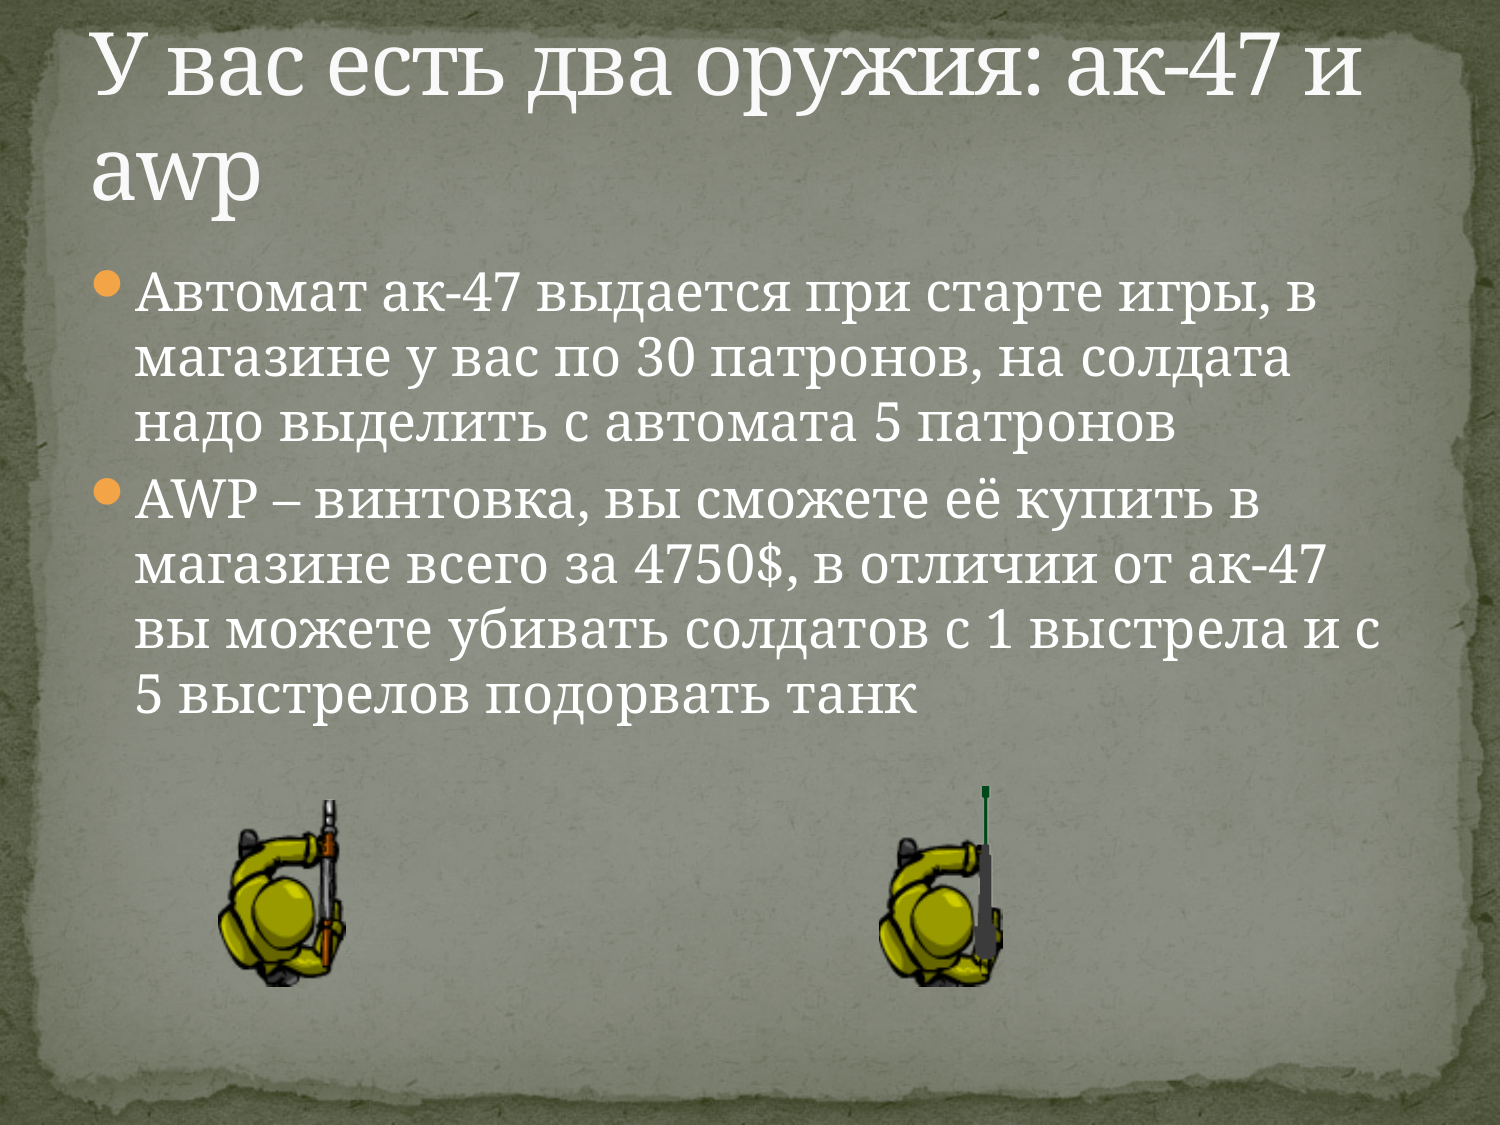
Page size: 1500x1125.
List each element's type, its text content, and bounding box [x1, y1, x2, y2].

picture [879, 786, 1003, 987]
list Автомат ак-47 выдается при старте игры, в магазине у вас по 30 патронов, на солдата надо выделить с автомата 5 патронов AWP – винтовка, вы сможете её купить в магазине всего за 4750$, в отличии от ак-47 вы можете убивать солдатов с 1 выстрела и с 5 выстрелов подорвать танк [75, 249, 1425, 752]
picture [218, 798, 346, 987]
title У вас есть два оружия: ак-47 и awp [74, 24, 1425, 225]
